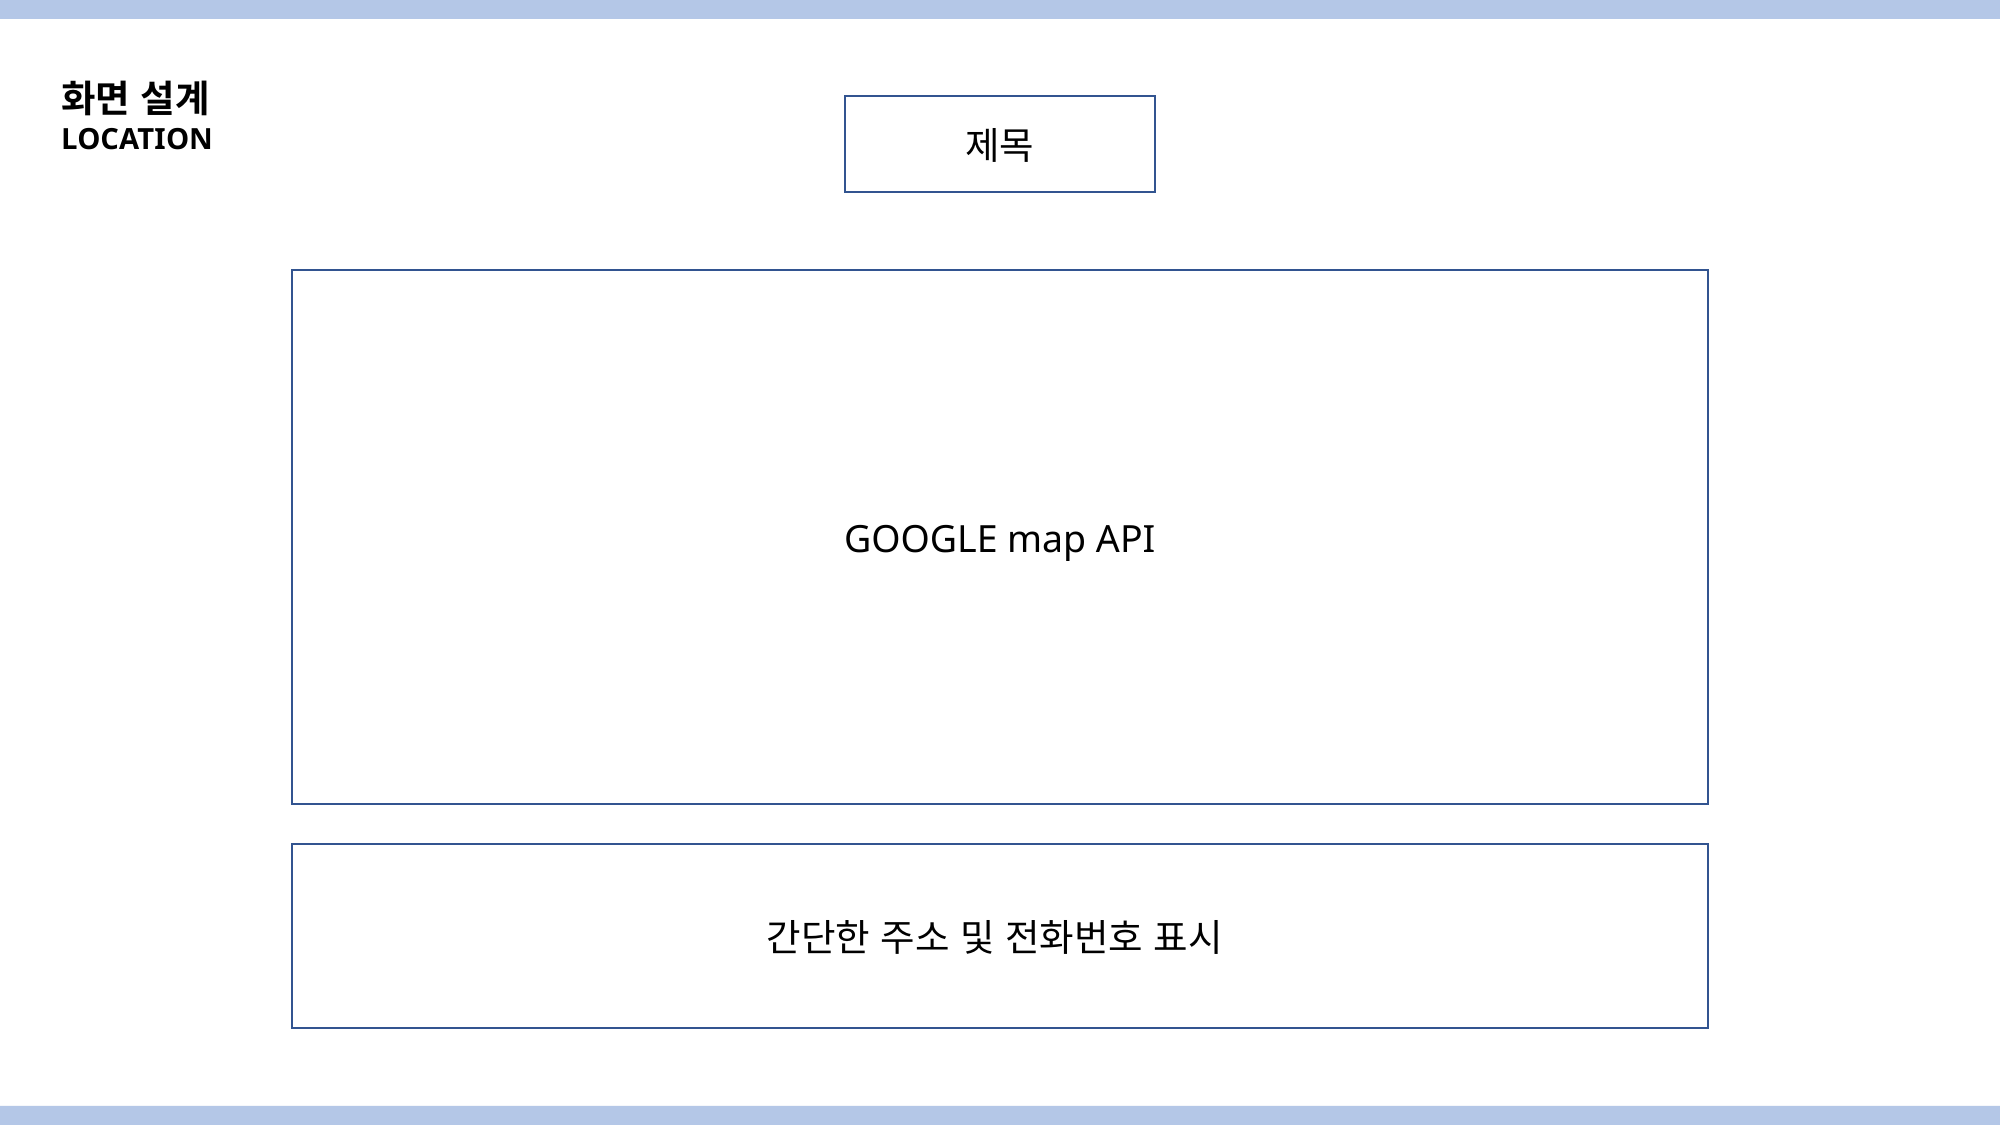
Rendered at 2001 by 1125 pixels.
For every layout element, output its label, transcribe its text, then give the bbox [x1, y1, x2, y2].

text_box [0, 0, 2000, 20]
text_box [0, 1105, 2000, 1125]
text_box 화면 설계 LOCATION [46, 67, 281, 163]
text_box GOOGLE map API [291, 269, 1709, 805]
text_box 제목 [844, 95, 1156, 193]
text_box 간단한 주소 및 전화번호 표시 [291, 843, 1709, 1029]
